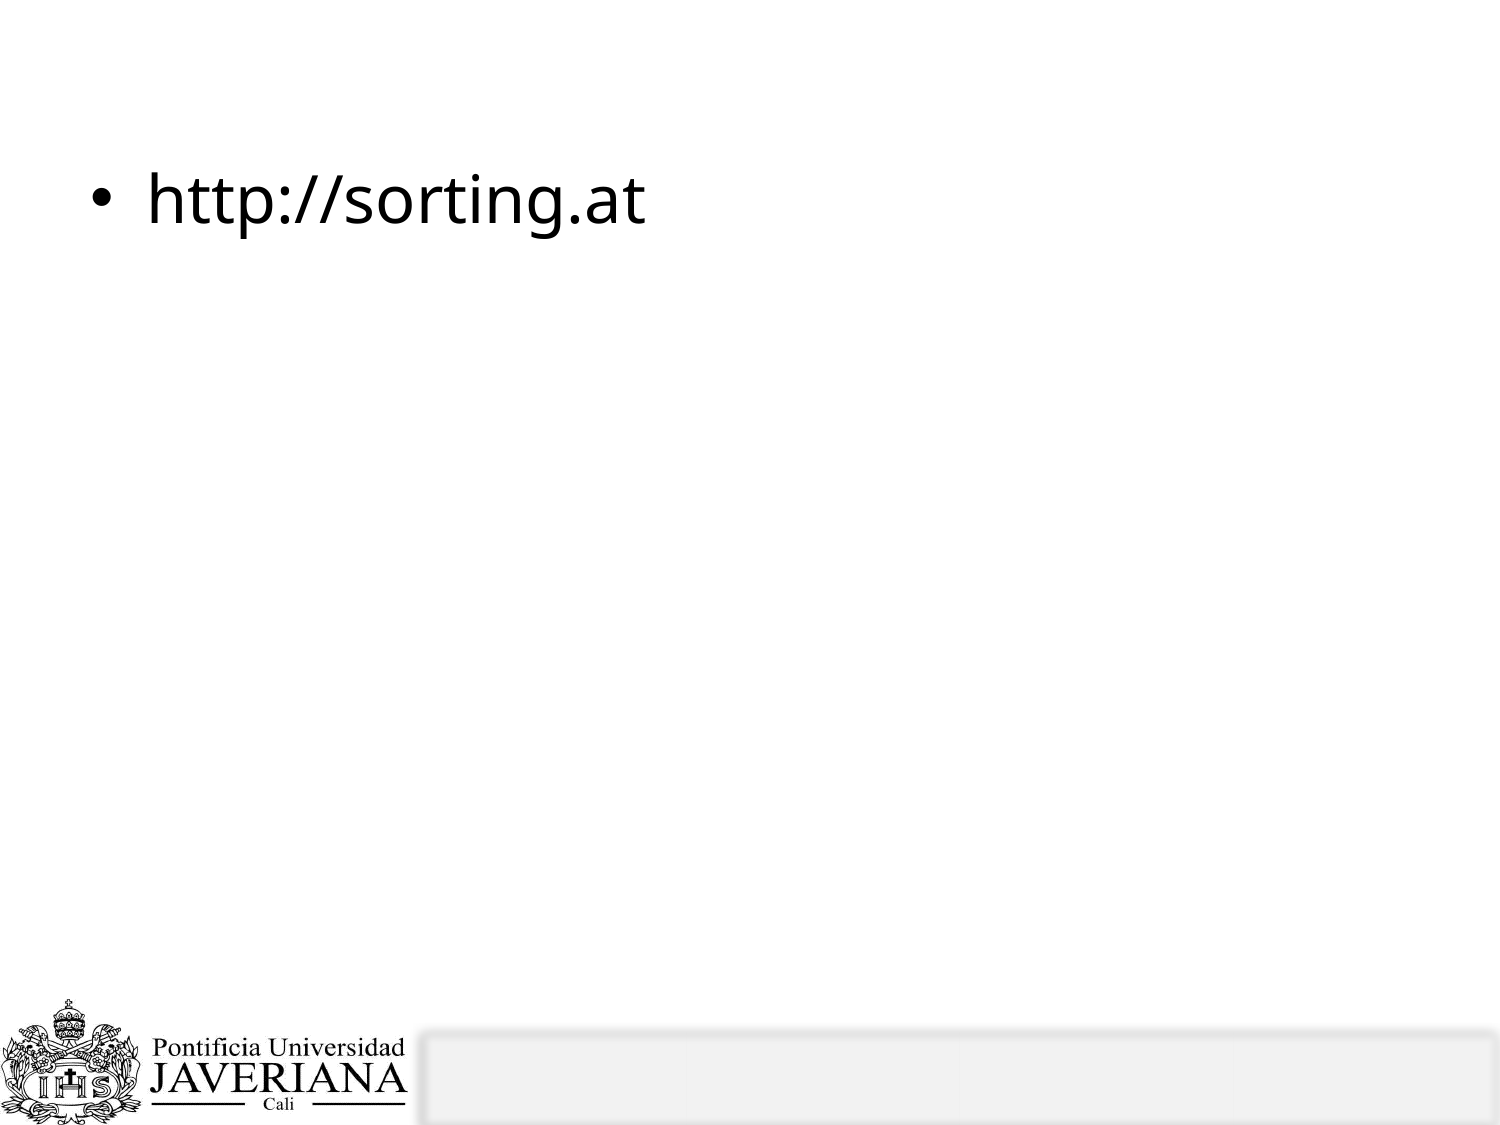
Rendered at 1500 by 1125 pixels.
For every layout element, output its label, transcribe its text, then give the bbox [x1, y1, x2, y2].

picture [0, 999, 408, 1125]
list http://sorting.at [75, 149, 1425, 1005]
